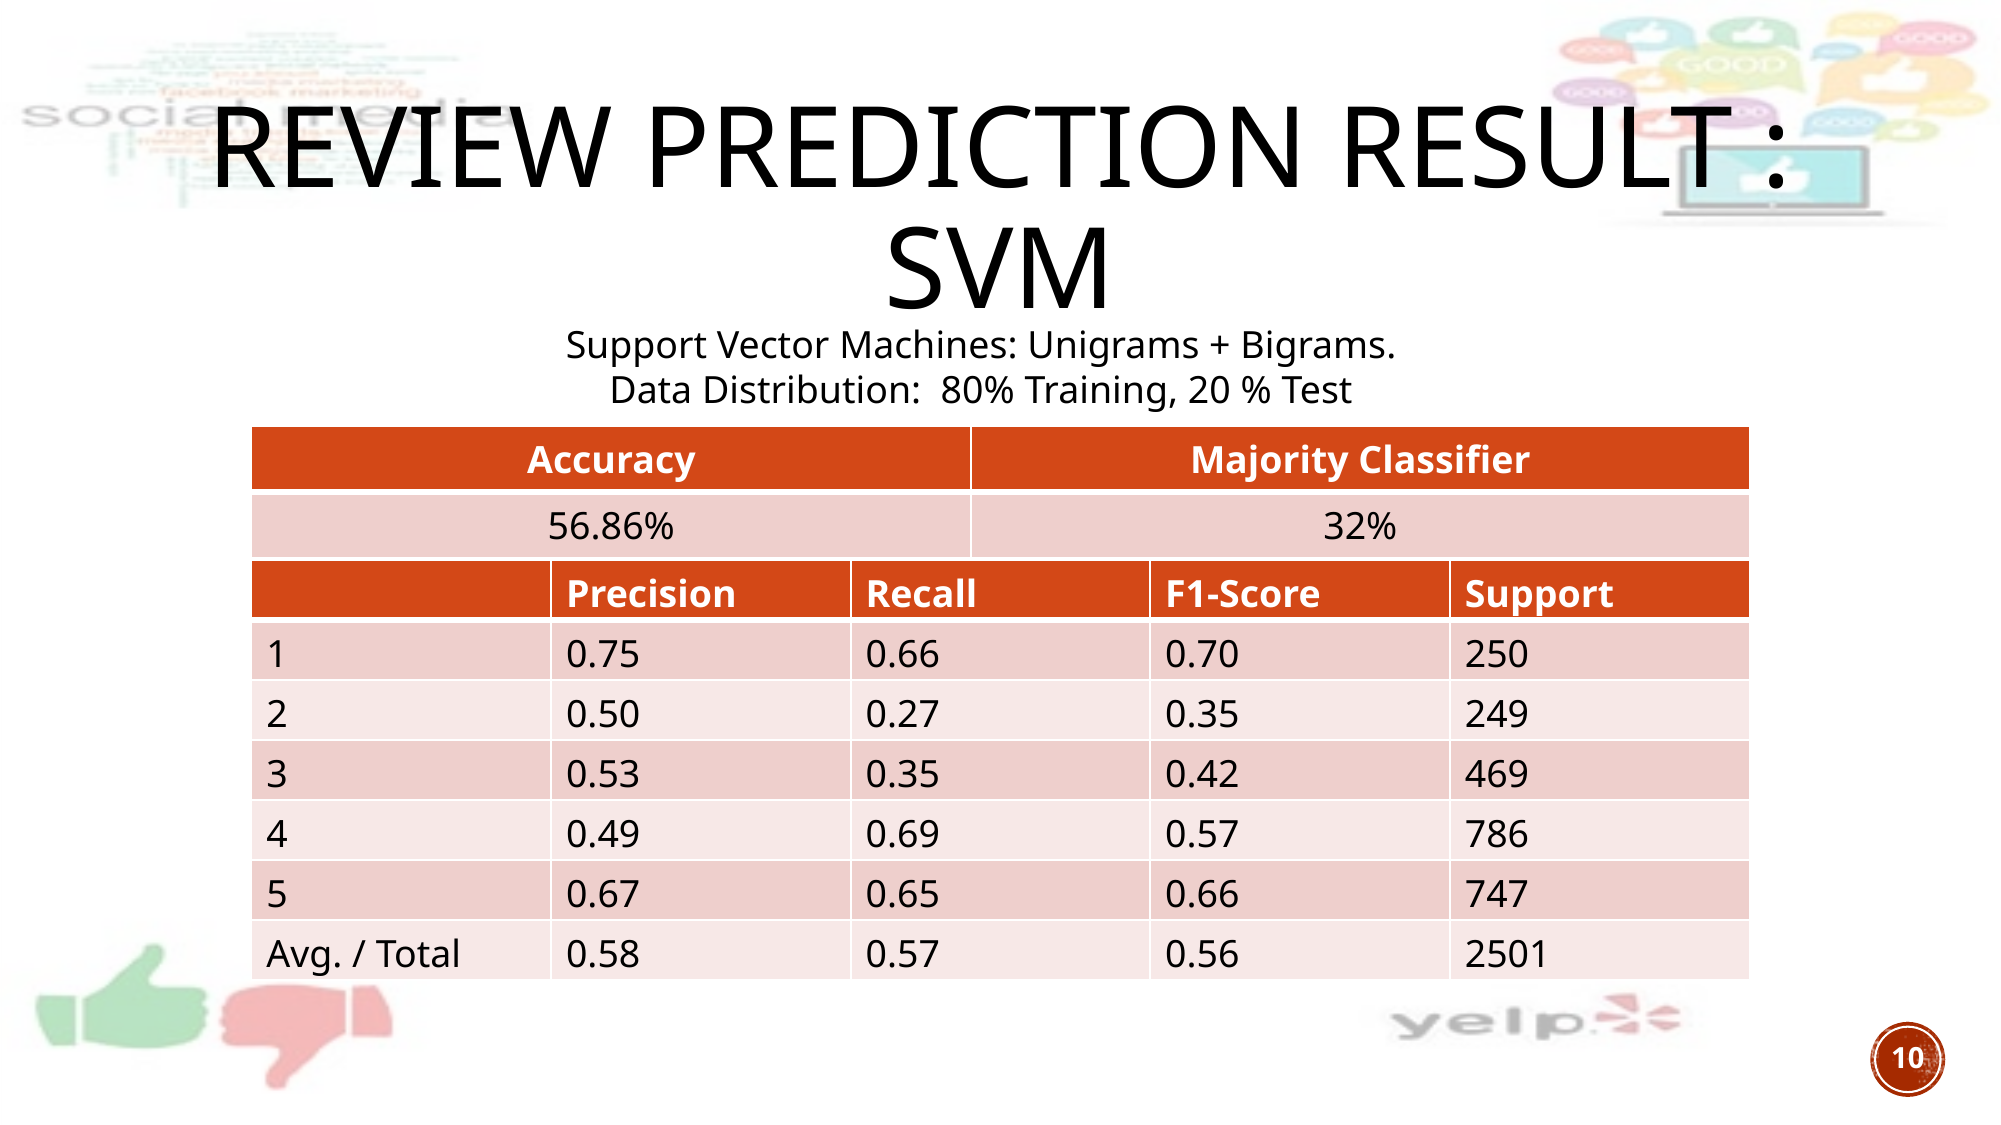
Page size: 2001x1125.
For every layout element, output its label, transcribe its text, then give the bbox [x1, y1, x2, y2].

table_cell 0.66 [1151, 861, 1449, 919]
table_cell 0.50 [552, 681, 850, 739]
table_cell 0.69 [852, 801, 1149, 859]
table_header Support [1451, 561, 1749, 617]
slide_number 10 [1855, 1028, 1961, 1089]
table_cell 0.42 [1151, 741, 1449, 799]
table_cell Avg. / Total [252, 921, 550, 979]
table_cell 0.35 [852, 741, 1149, 799]
table_cell 56.86% [252, 495, 970, 557]
table_cell 2501 [1451, 921, 1749, 979]
table_cell 0.70 [1151, 623, 1449, 679]
table_cell 0.56 [1151, 921, 1449, 979]
title Review Prediction Result : SVM [175, 79, 1826, 344]
text_box Support Vector Machines: Unigrams + Bigrams. Data Distribution: 80% Training, 20 % Test [179, 313, 1783, 419]
table_cell 0.57 [1151, 801, 1449, 859]
table_cell 0.67 [552, 861, 850, 919]
table_header Recall [852, 561, 1149, 617]
table_header Accuracy [252, 427, 970, 489]
table_cell 250 [1451, 623, 1749, 679]
table_cell 0.27 [852, 681, 1149, 739]
table_cell 0.65 [852, 861, 1149, 919]
table_cell 5 [252, 861, 550, 919]
table_cell 786 [1451, 801, 1749, 859]
table_header Precision [552, 561, 850, 617]
table_cell 3 [252, 741, 550, 799]
table_cell 469 [1451, 741, 1749, 799]
table_header [252, 561, 550, 617]
table_cell 0.49 [552, 801, 850, 859]
table_header Majority Classifier [972, 427, 1749, 489]
table_cell 2 [252, 681, 550, 739]
table_header F1-Score [1151, 561, 1449, 617]
table_cell 4 [252, 801, 550, 859]
table_cell 1 [252, 623, 550, 679]
table_cell 32% [972, 495, 1749, 557]
table_cell 0.35 [1151, 681, 1449, 739]
table_cell 0.53 [552, 741, 850, 799]
table_cell 249 [1451, 681, 1749, 739]
table_cell 0.57 [852, 921, 1149, 979]
table_cell 747 [1451, 861, 1749, 919]
table_cell 0.58 [552, 921, 850, 979]
table_cell 0.66 [852, 623, 1149, 679]
table_cell 0.75 [552, 623, 850, 679]
